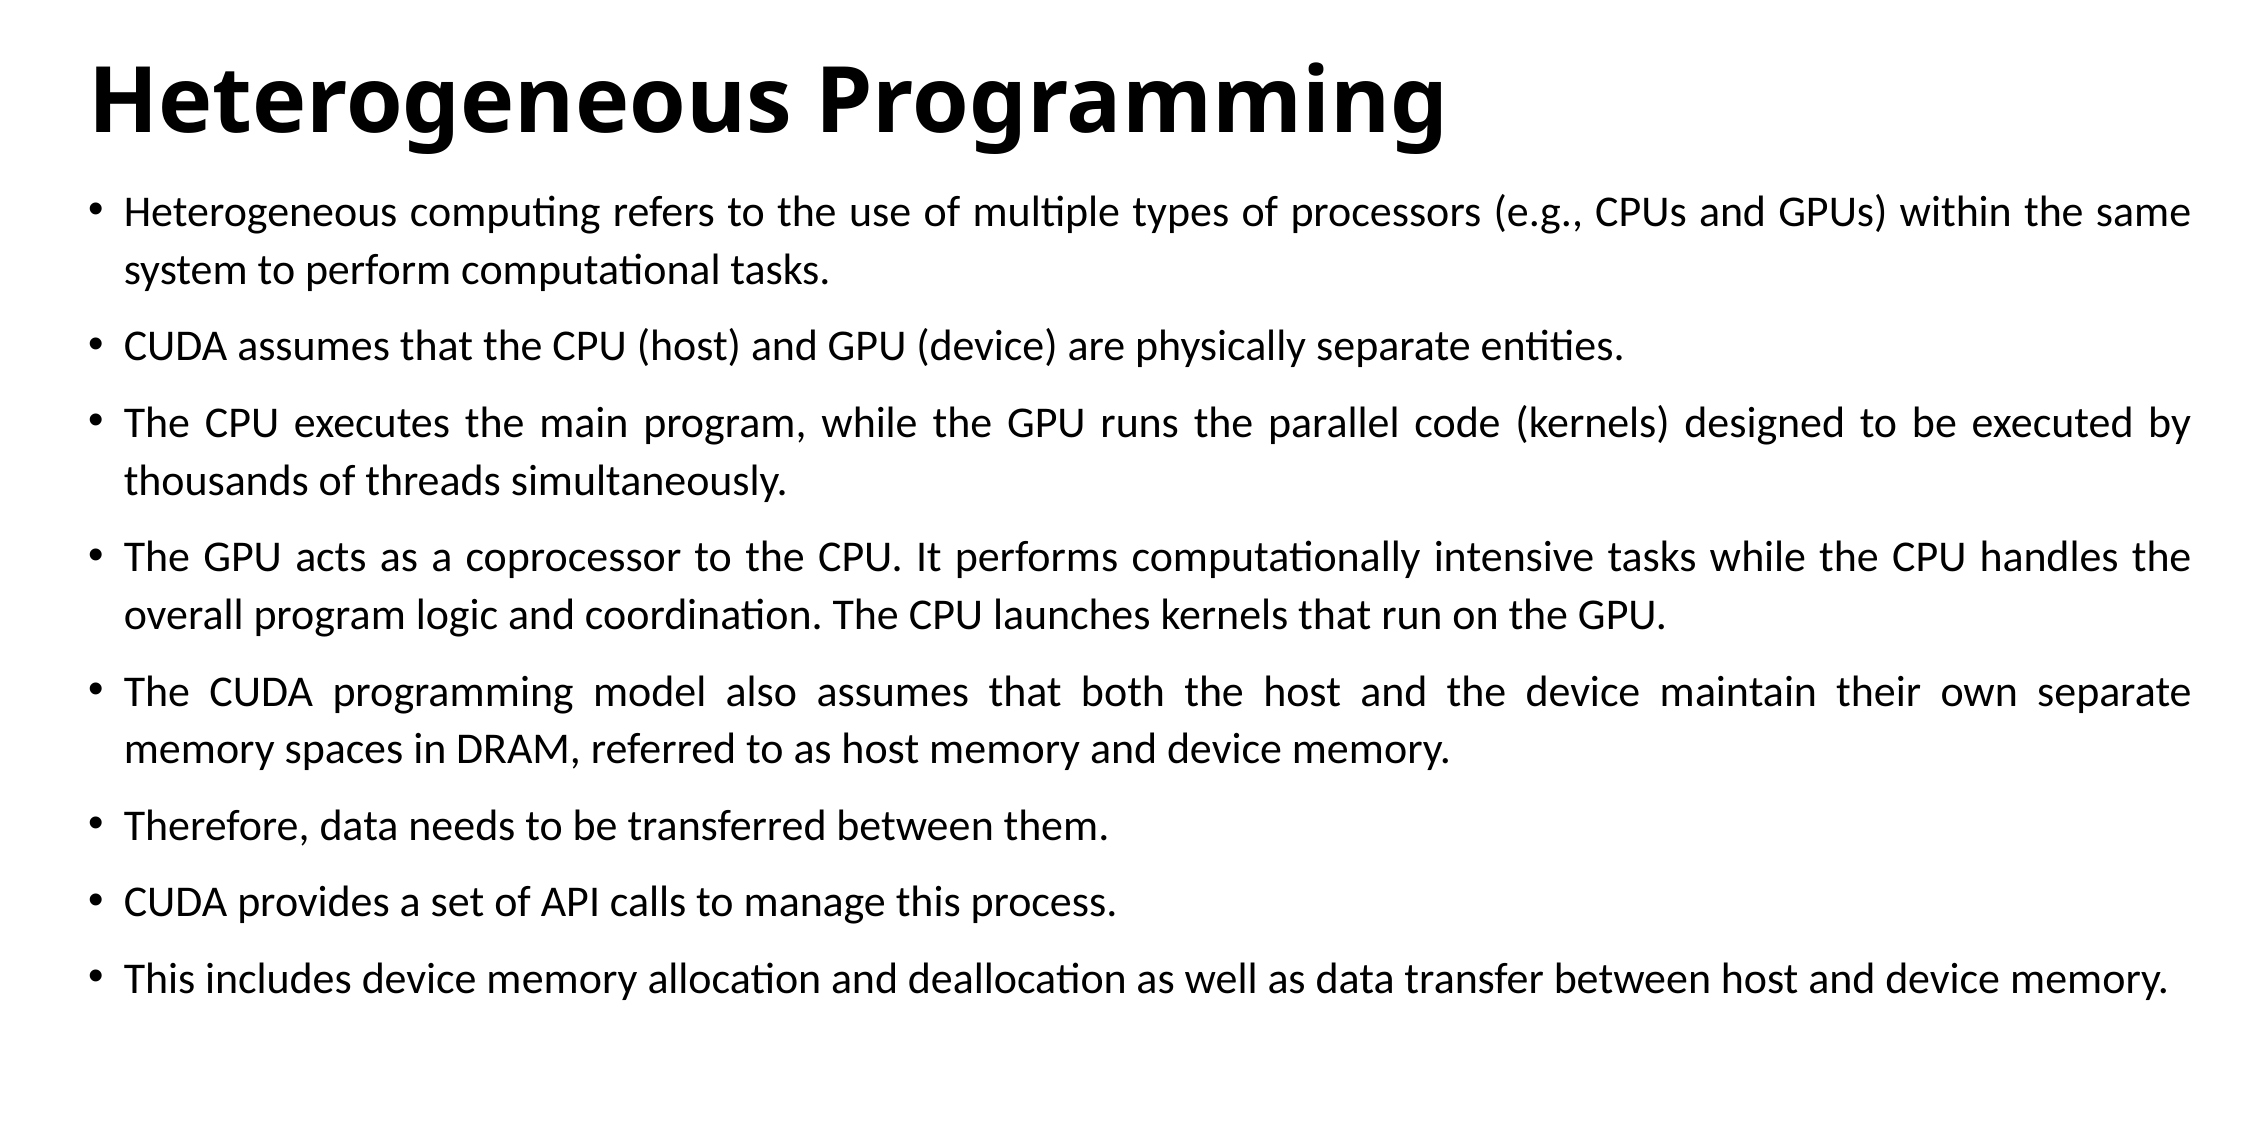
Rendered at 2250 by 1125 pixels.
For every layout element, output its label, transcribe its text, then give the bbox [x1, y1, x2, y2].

title Heterogeneous Programming [73, 17, 2014, 169]
list Heterogeneous computing refers to the use of multiple types of processors (e.g., CPUs and GPUs) within the same system to perform computational tasks. CUDA assumes that the CPU (host) and GPU (device) are physically separate entities. The CPU executes the main program, while the GPU runs the parallel code (kernels) designed to be executed by thousands of threads simultaneously. The GPU acts as a coprocessor to the CPU. It performs computationally intensive tasks while the CPU handles the overall program logic and coordination. The CPU launches kernels that run on the GPU. The CUDA programming model also assumes that both the host and the device maintain their own separate memory spaces in DRAM, referred to as host memory and device memory. Therefore, data needs to be transferred between them. CUDA provides a set of API calls to manage this process. This includes device memory allocation and deallocation as well as data transfer between host and device memory. [73, 169, 2211, 1062]
